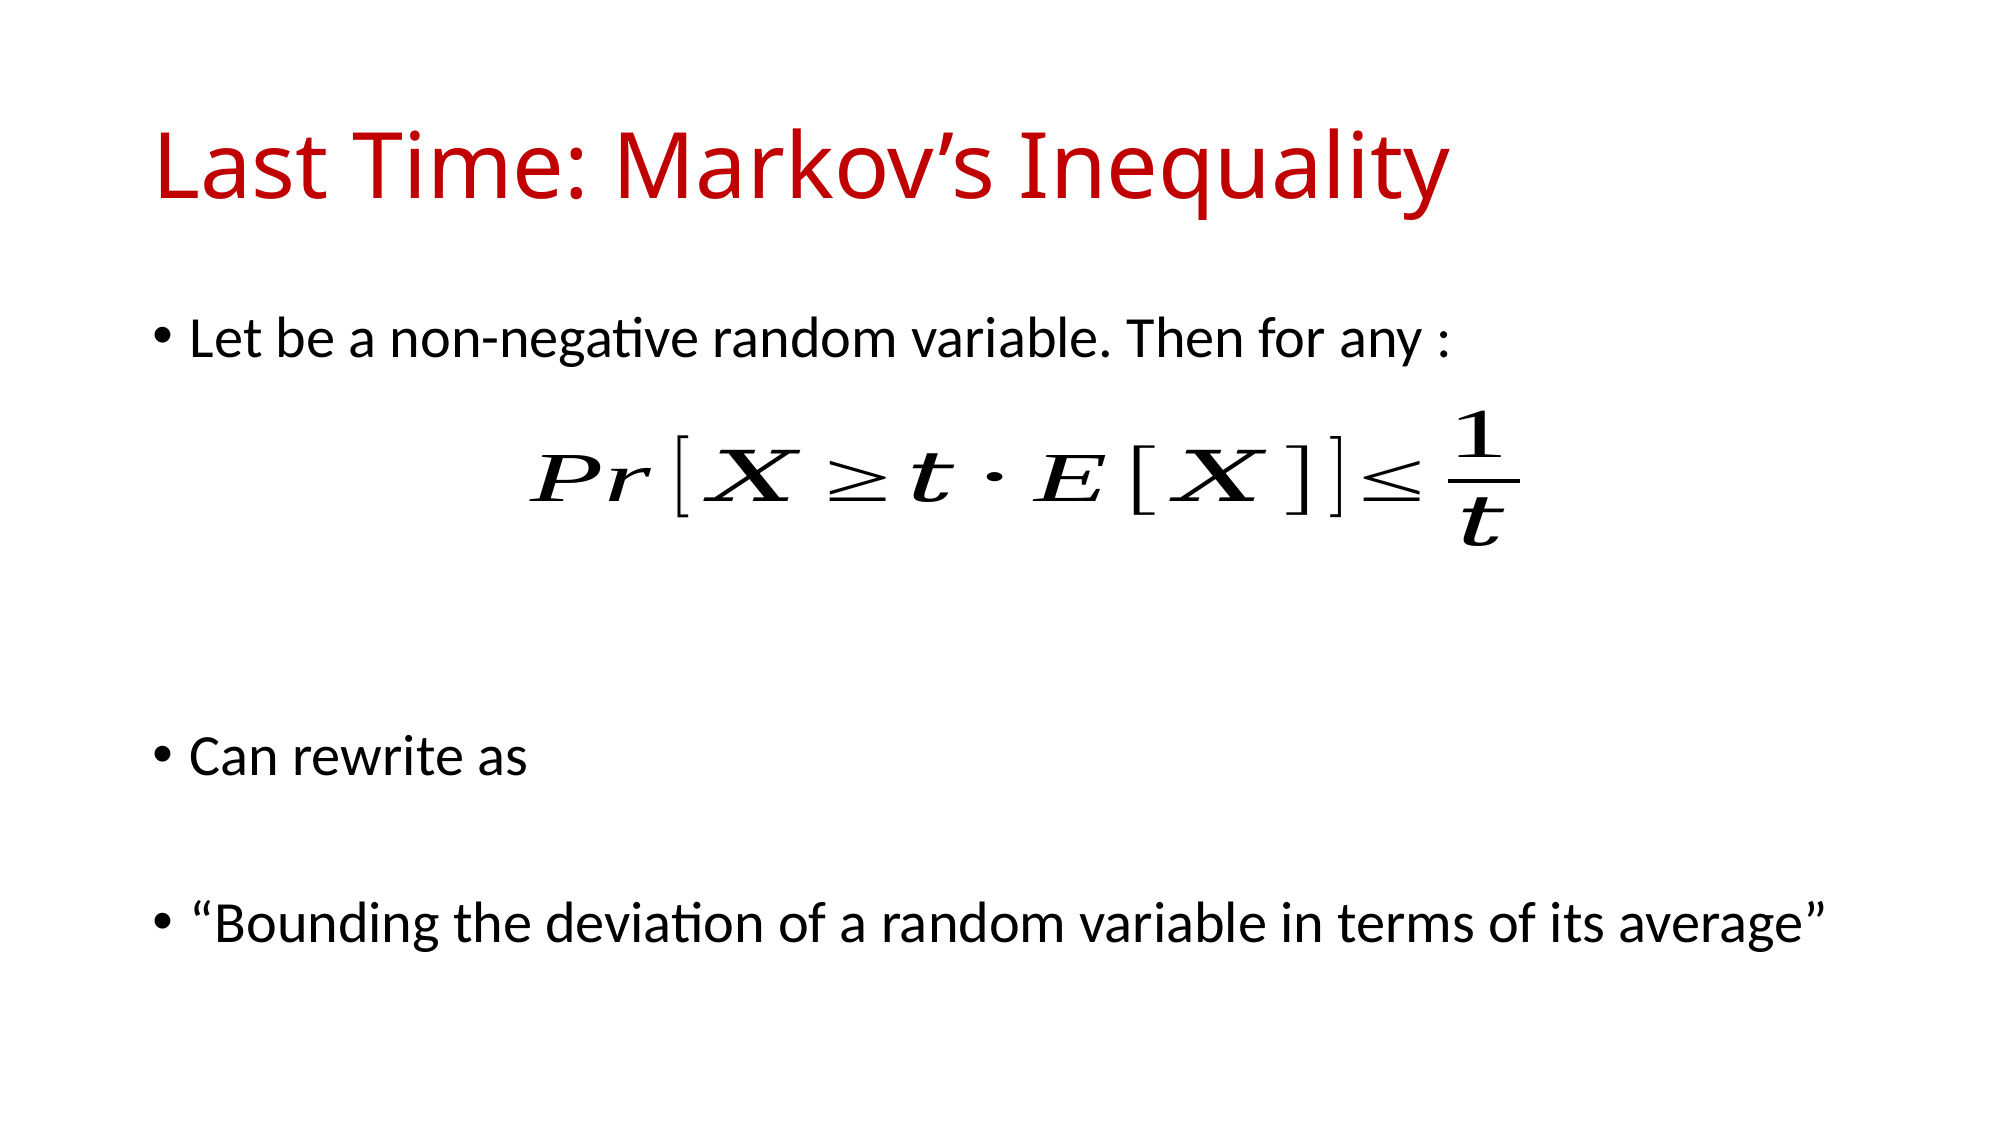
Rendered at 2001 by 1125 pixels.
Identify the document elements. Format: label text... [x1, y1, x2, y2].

title Last Time: Markov’s Inequality [137, 59, 1863, 278]
